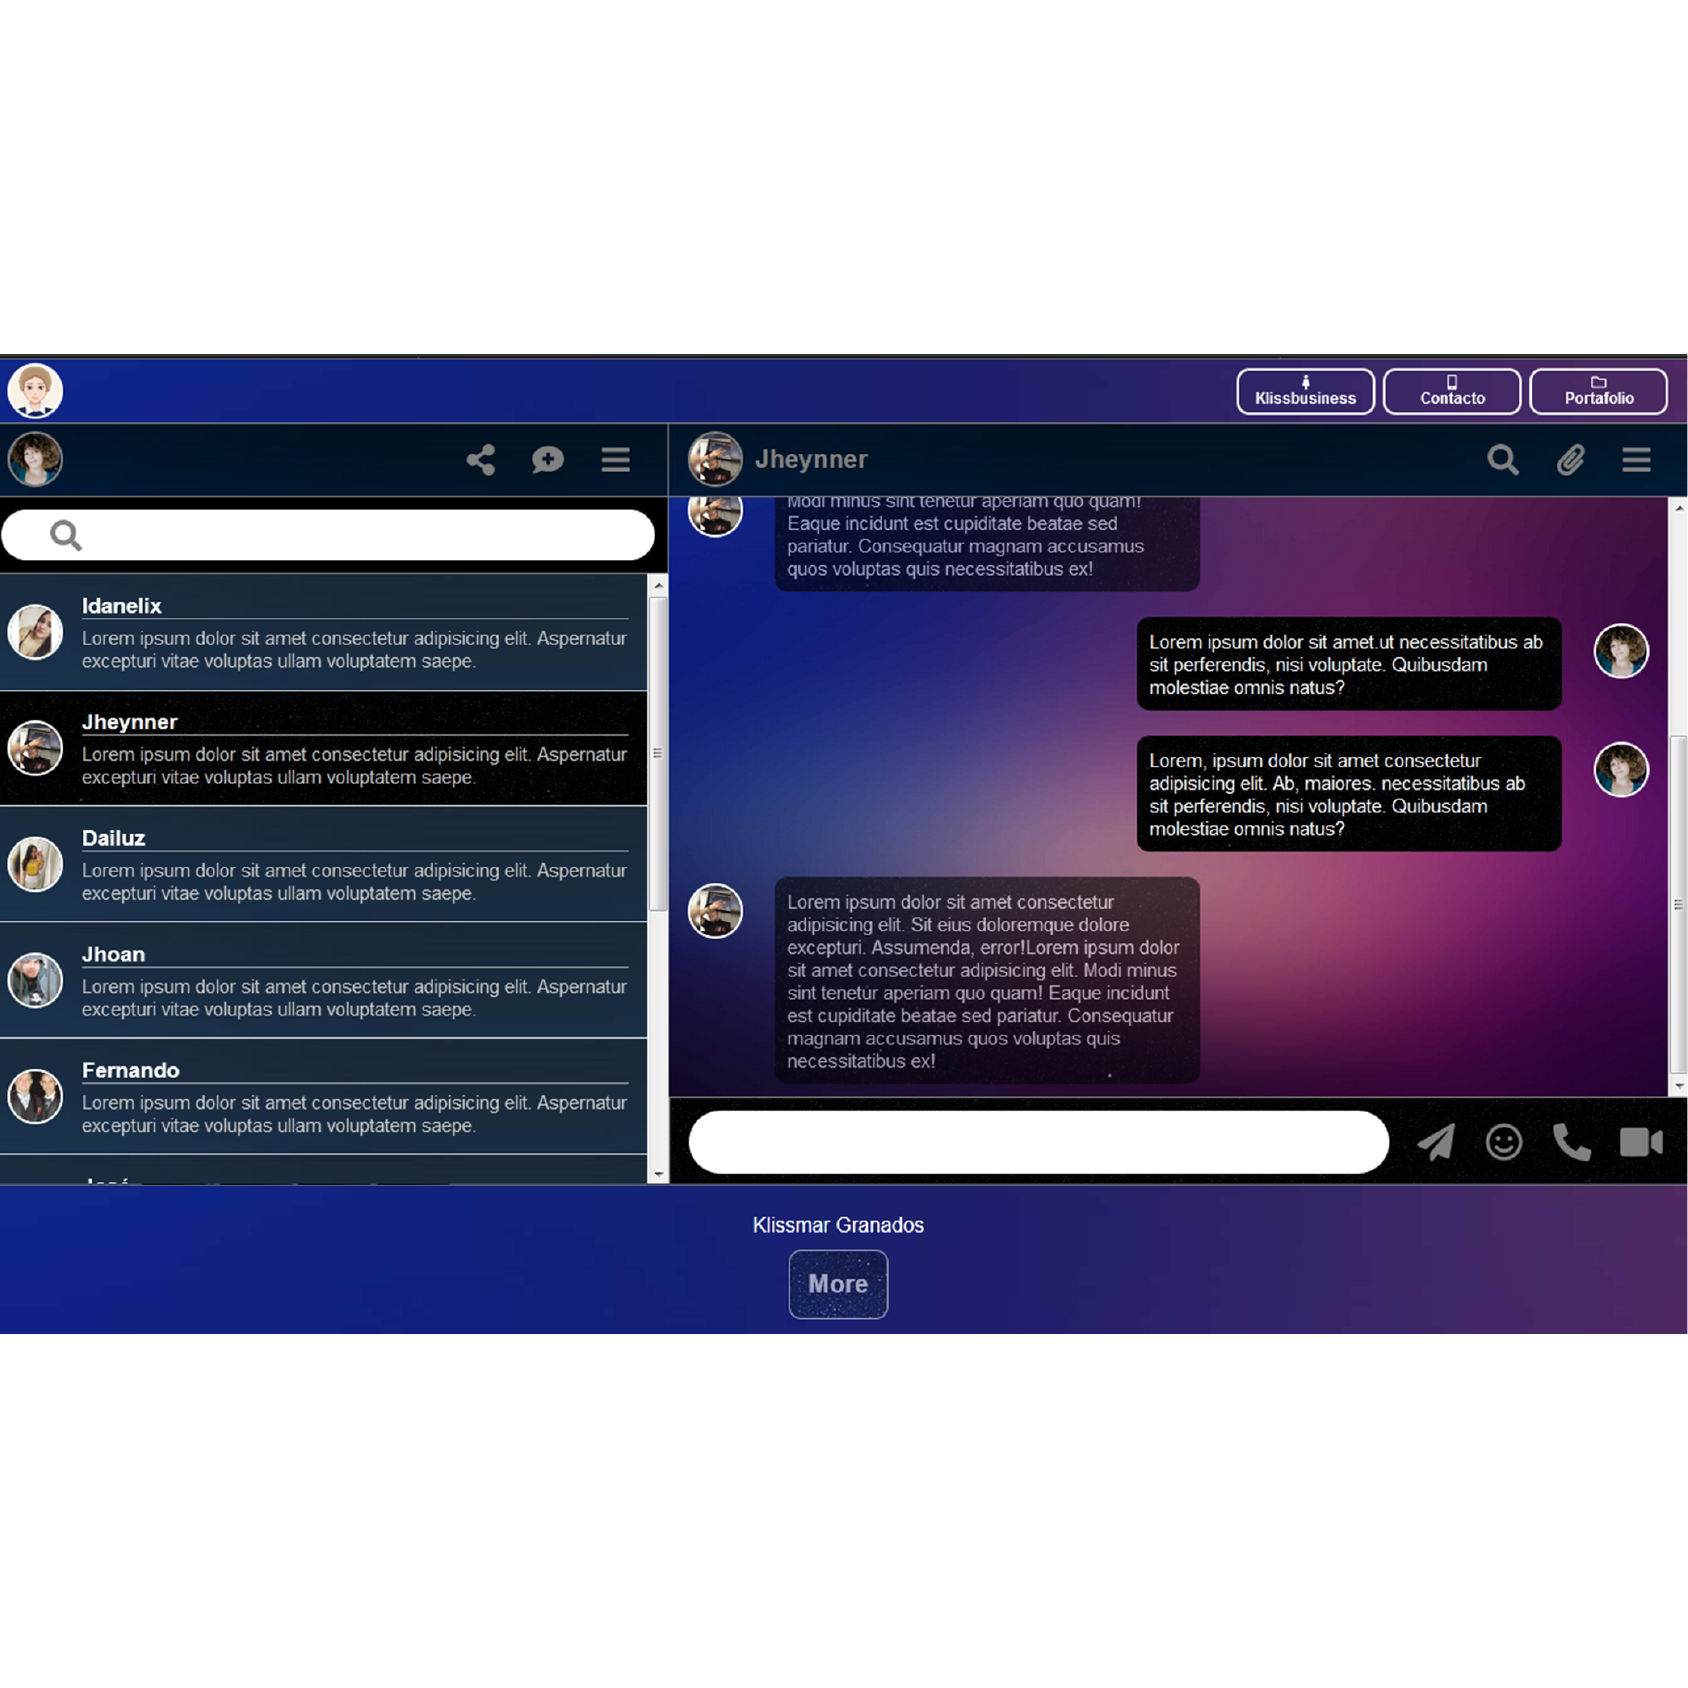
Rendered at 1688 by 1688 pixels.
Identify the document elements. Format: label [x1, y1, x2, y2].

picture [0, 354, 1688, 1334]
